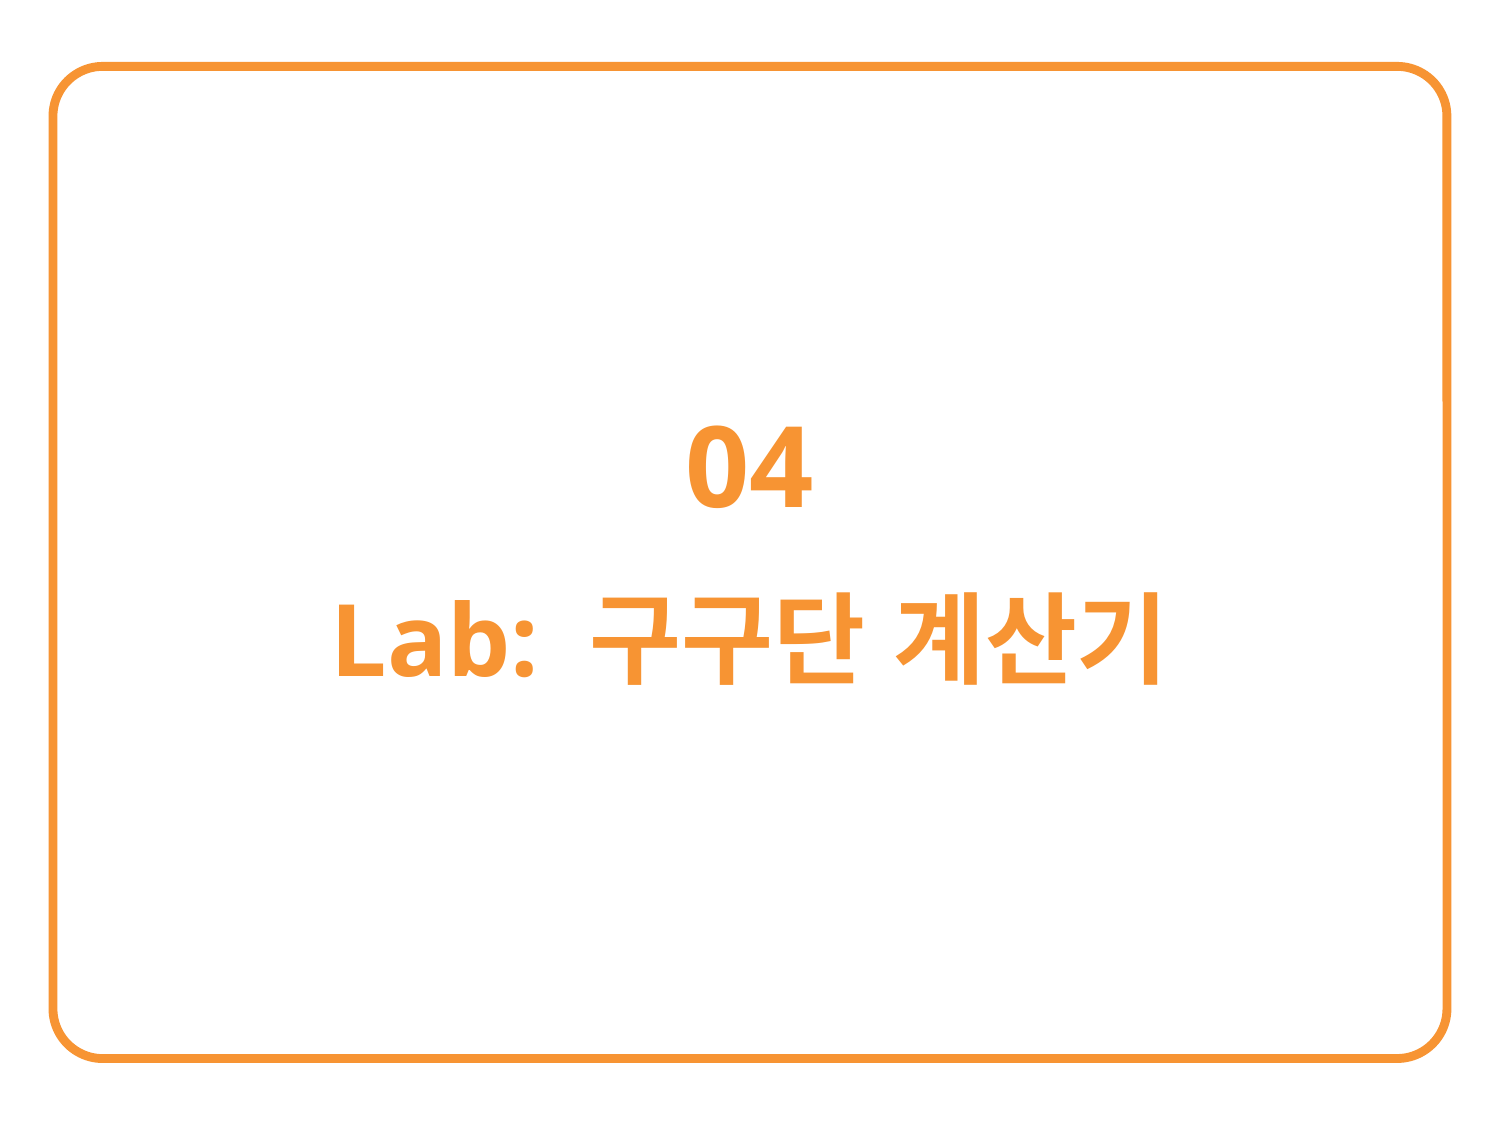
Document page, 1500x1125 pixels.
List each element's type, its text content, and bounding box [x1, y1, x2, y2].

list 04 [117, 385, 1383, 540]
list Lab: 구구단 계산기 [117, 559, 1383, 715]
